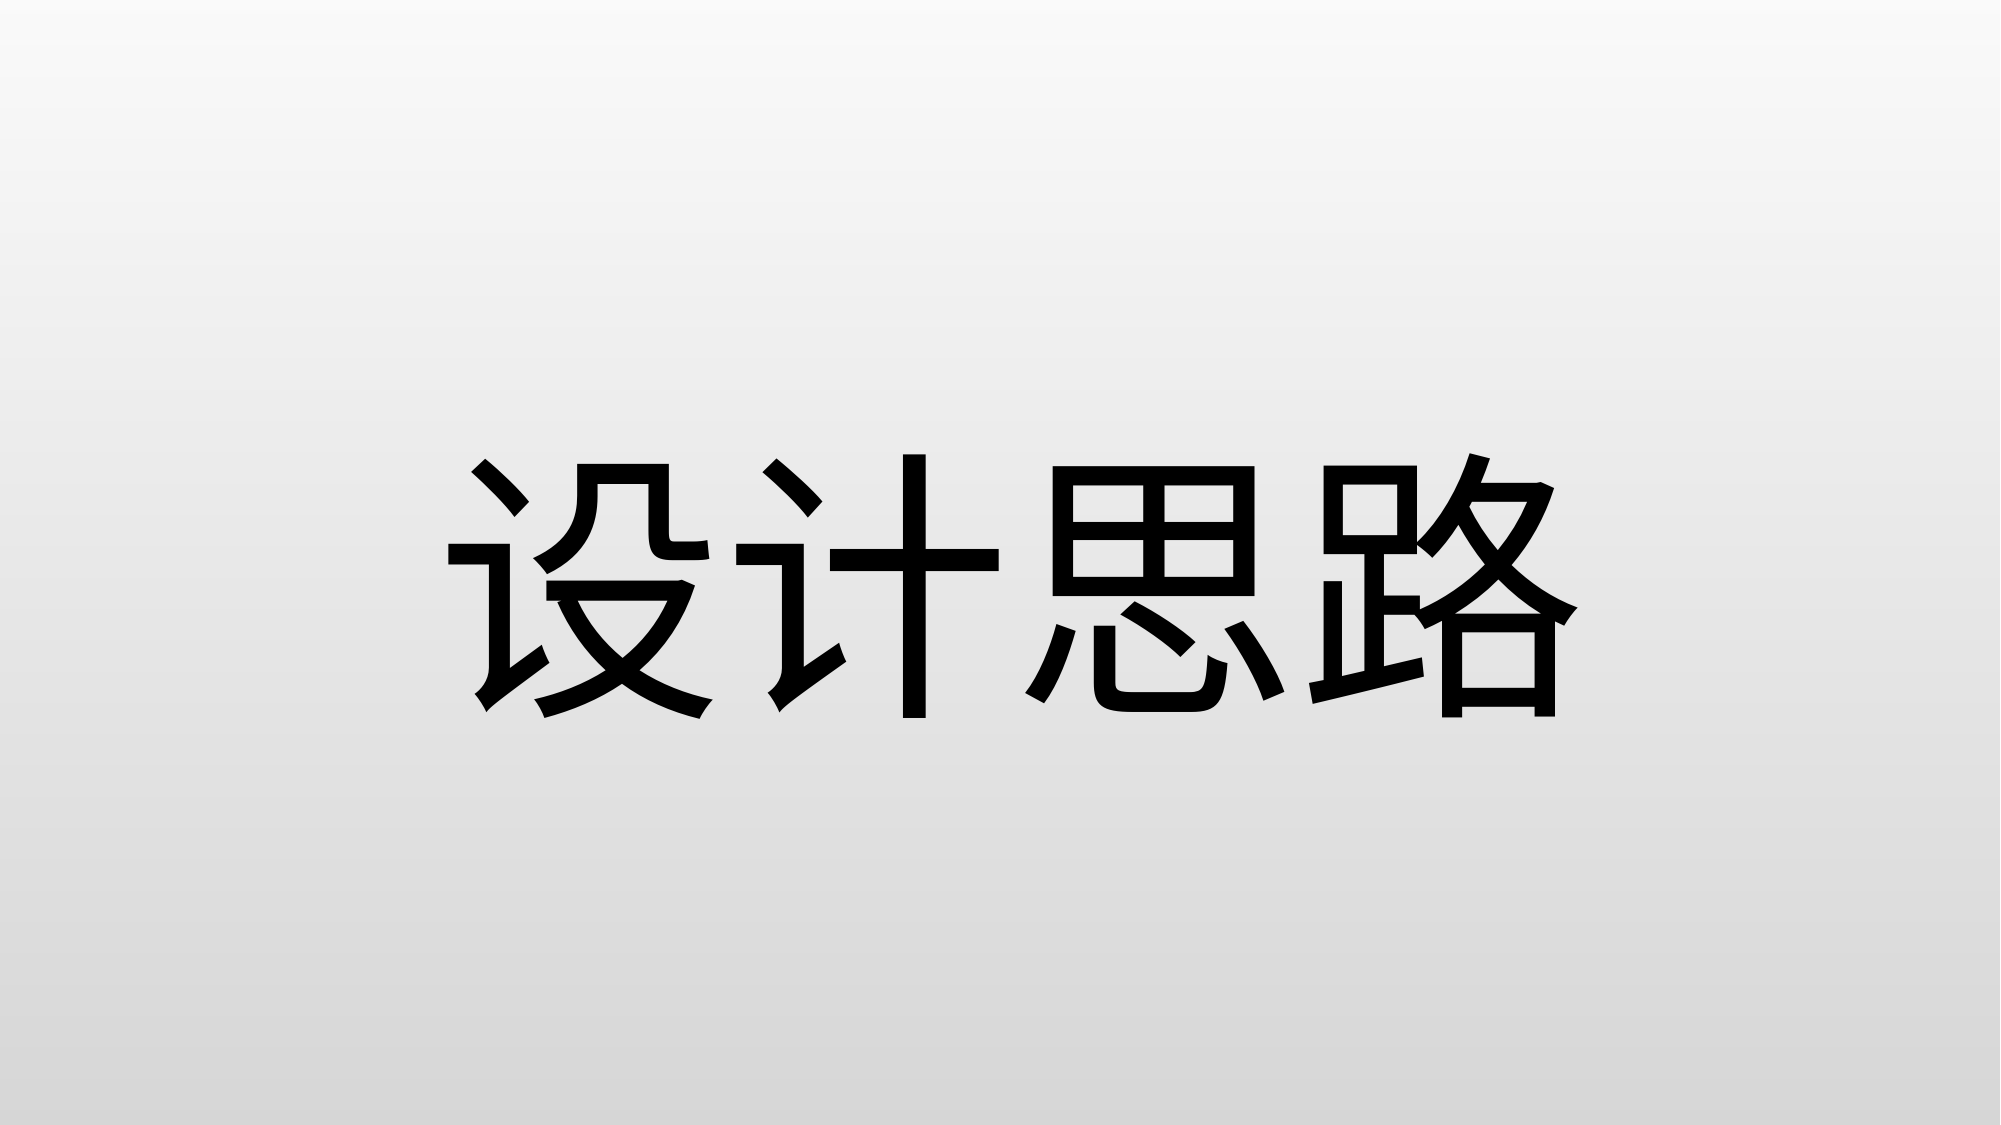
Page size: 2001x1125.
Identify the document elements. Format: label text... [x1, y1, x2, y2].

text_box 设计思路 [421, 400, 1825, 806]
